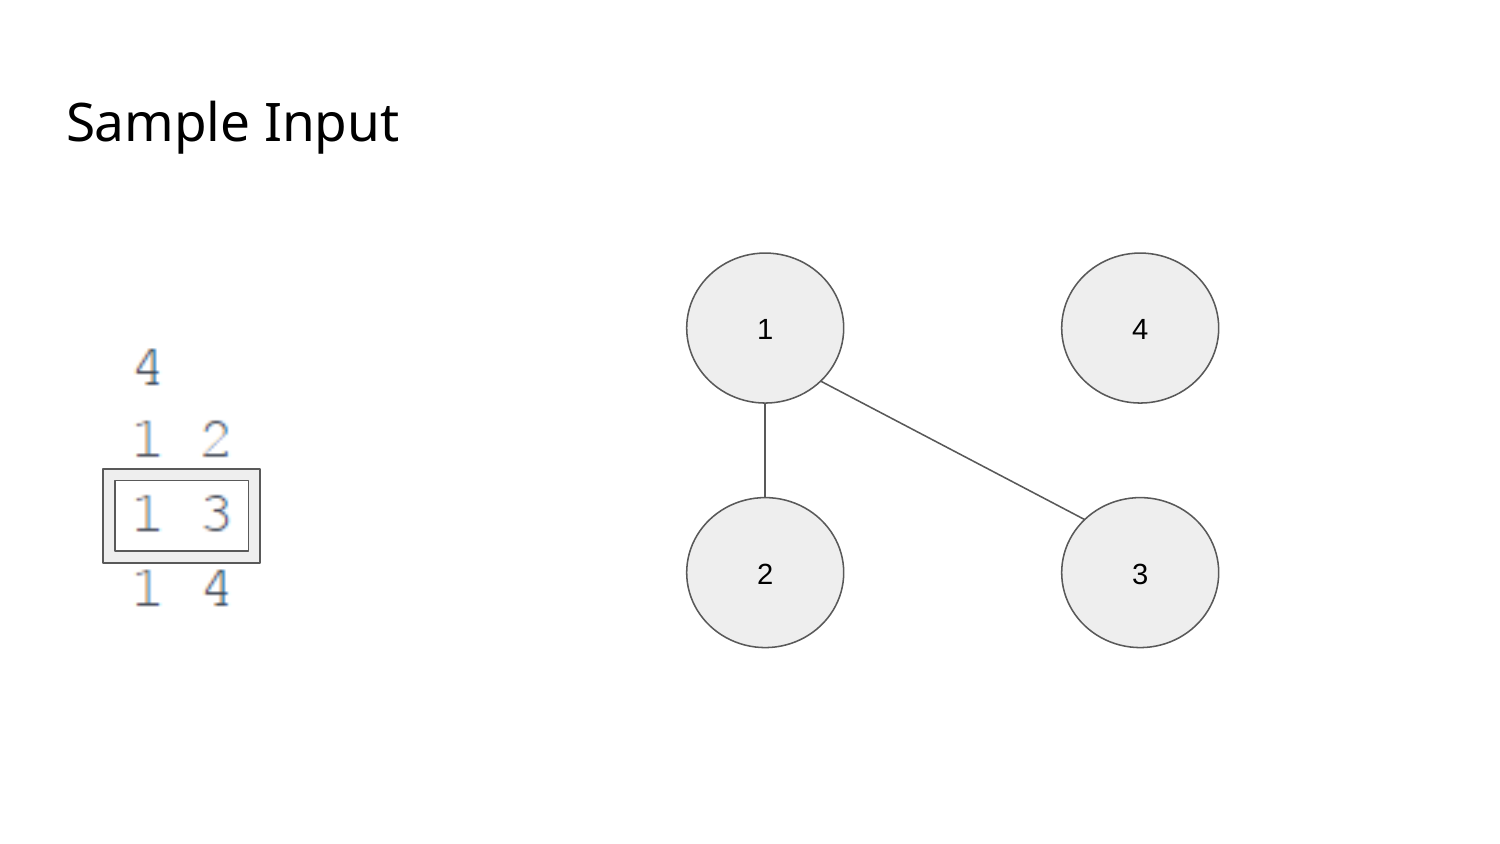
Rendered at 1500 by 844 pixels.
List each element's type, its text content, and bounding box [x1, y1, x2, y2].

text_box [820, 380, 1085, 520]
text_box 3 [1061, 497, 1219, 648]
text_box 1 [686, 253, 844, 404]
text_box 4 [1061, 253, 1219, 404]
title Sample Input [51, 72, 1449, 167]
picture [66, 278, 394, 684]
text_box 2 [686, 497, 844, 648]
